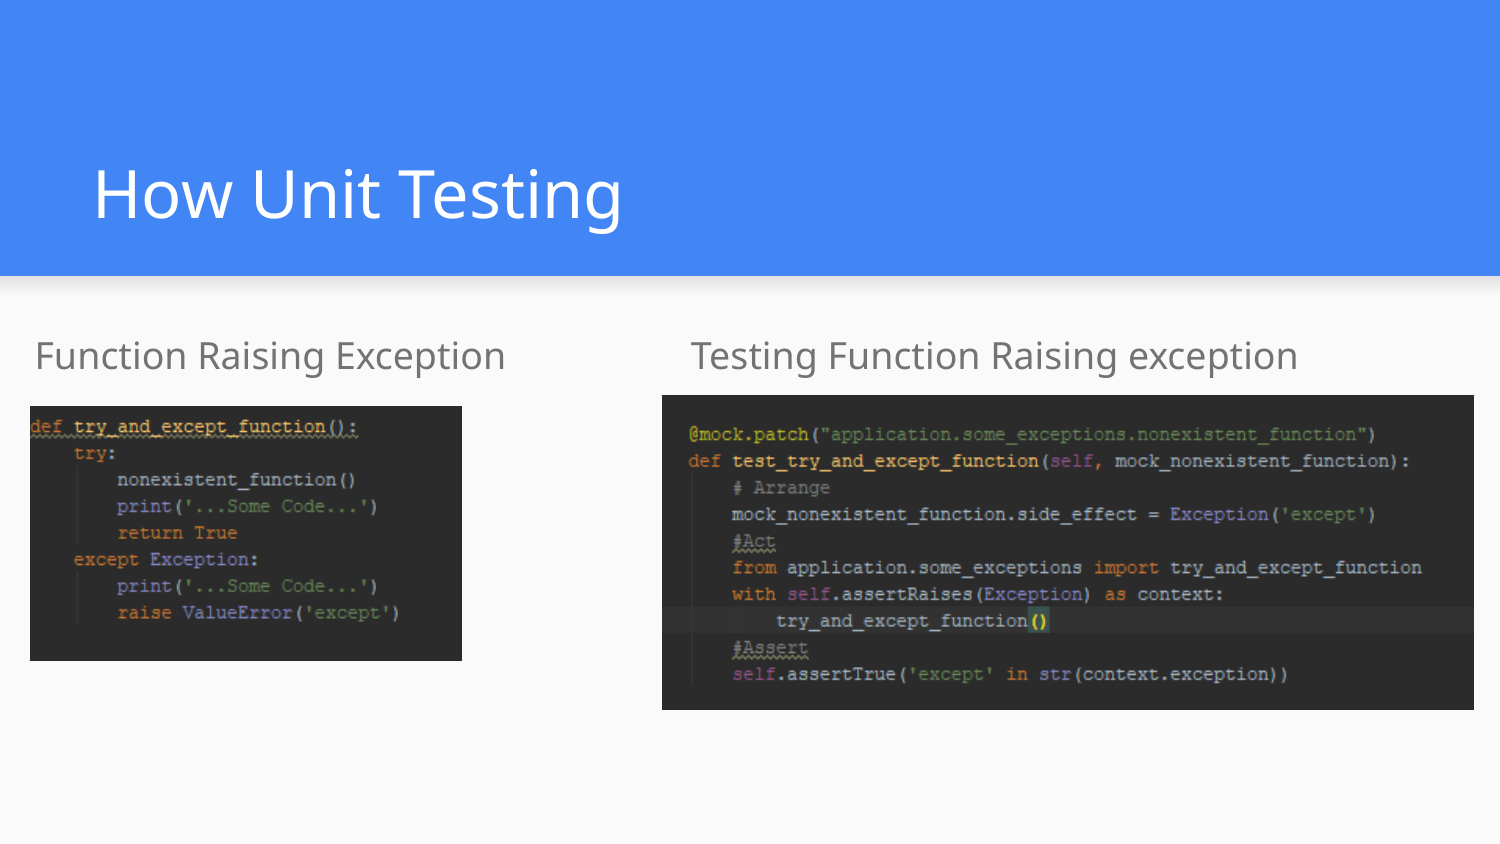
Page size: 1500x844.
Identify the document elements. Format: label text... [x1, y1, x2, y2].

title How Unit Testing [77, 121, 1427, 248]
picture [662, 395, 1474, 710]
list Function Raising Exception Testing Function Raising exception [0, 309, 1414, 828]
picture [29, 405, 462, 661]
